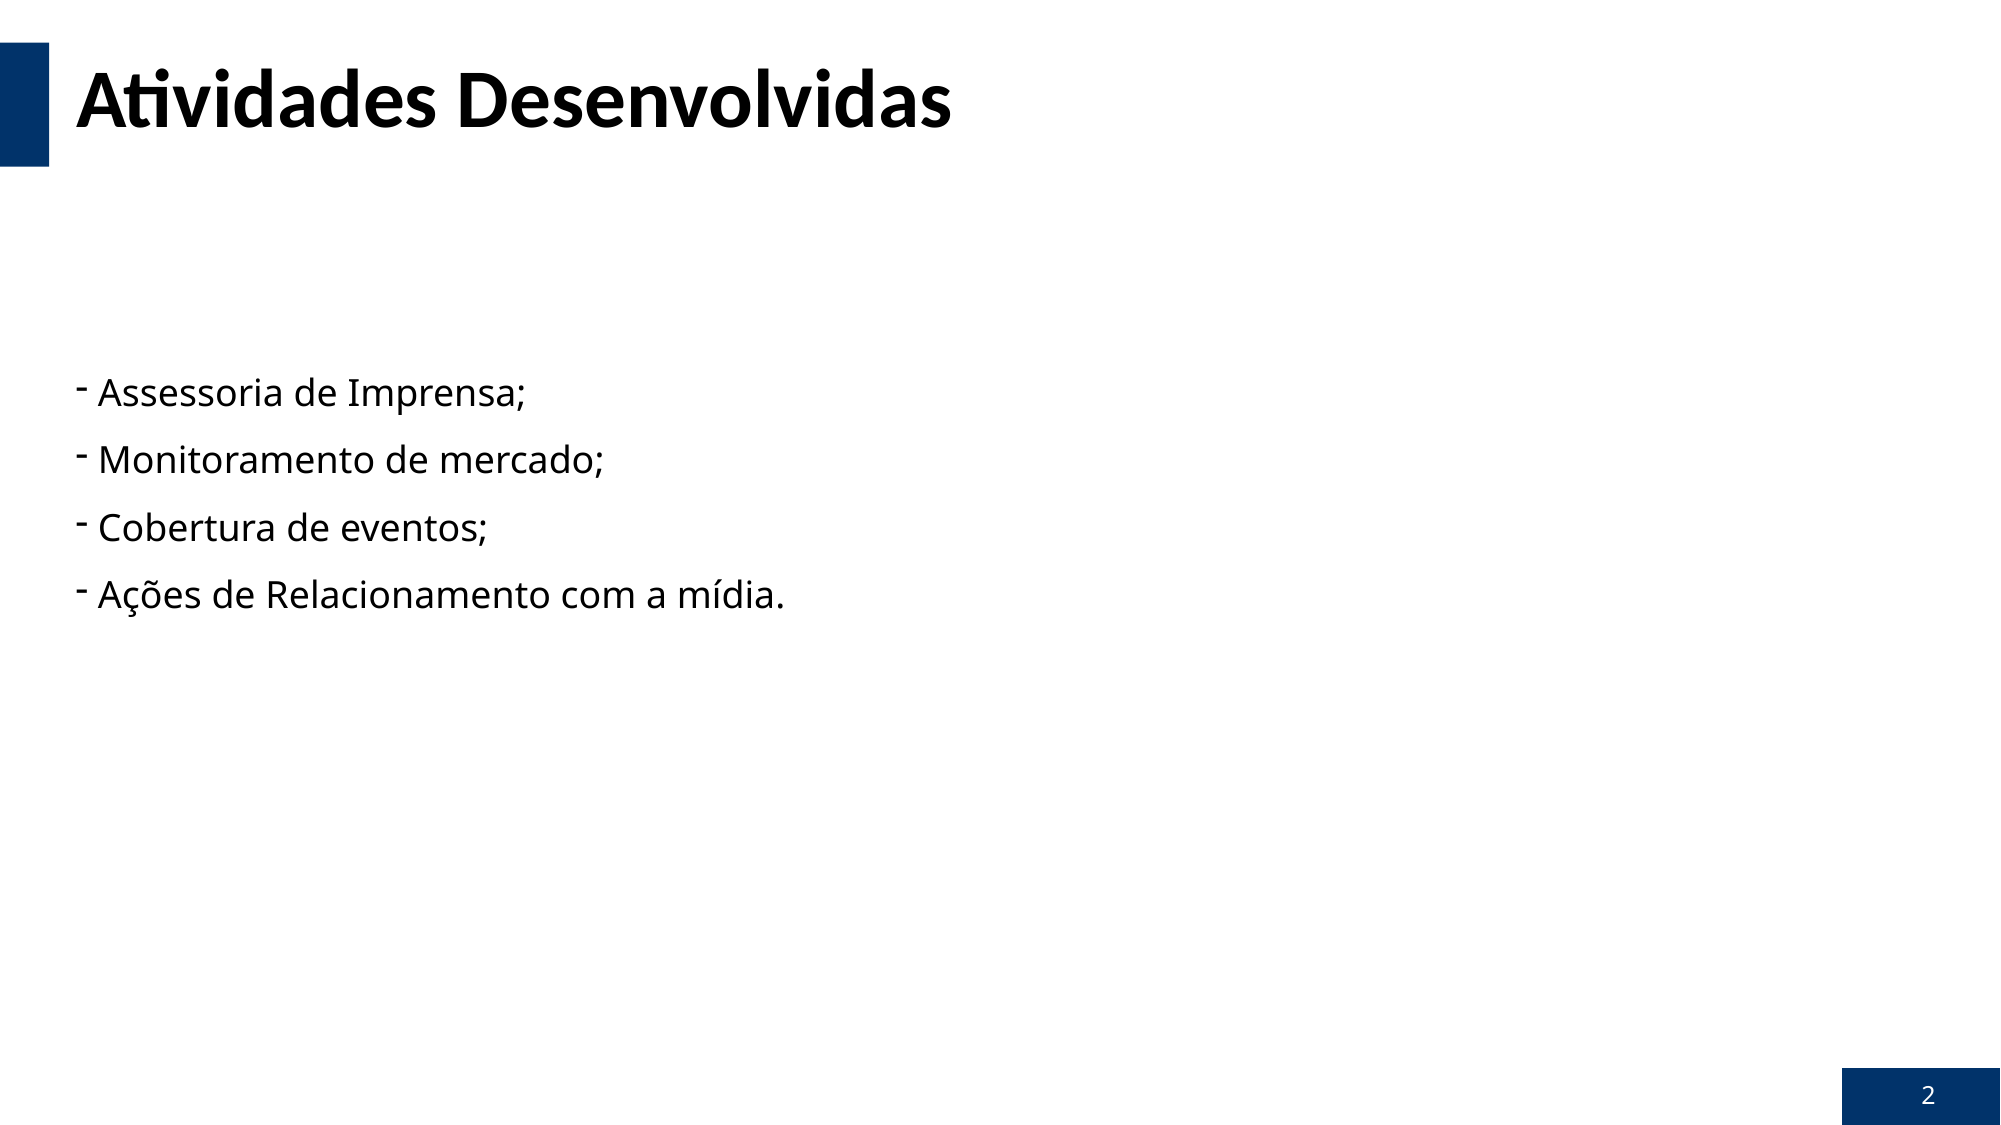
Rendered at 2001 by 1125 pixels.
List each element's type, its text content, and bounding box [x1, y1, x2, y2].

slide_number 2 [1889, 1079, 1951, 1114]
text_box Assessoria de Imprensa; Monitoramento de mercado; Cobertura de eventos; Ações de Relacionamento com a mídia. [60, 339, 1338, 624]
title Atividades Desenvolvidas [60, 42, 1951, 168]
